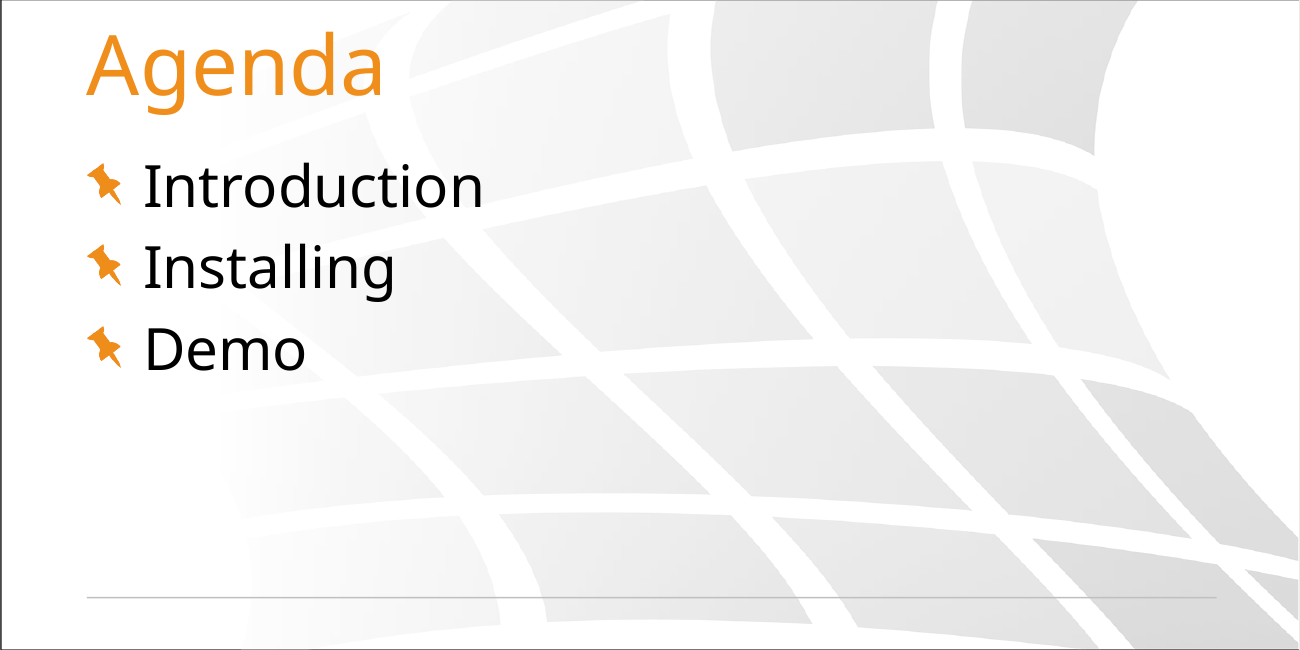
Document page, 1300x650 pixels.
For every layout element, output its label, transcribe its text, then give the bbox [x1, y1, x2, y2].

text_box Introduction Installing Demo [86, 141, 1222, 582]
picture [0, 0, 1300, 650]
text_box Agenda [86, 51, 1222, 120]
